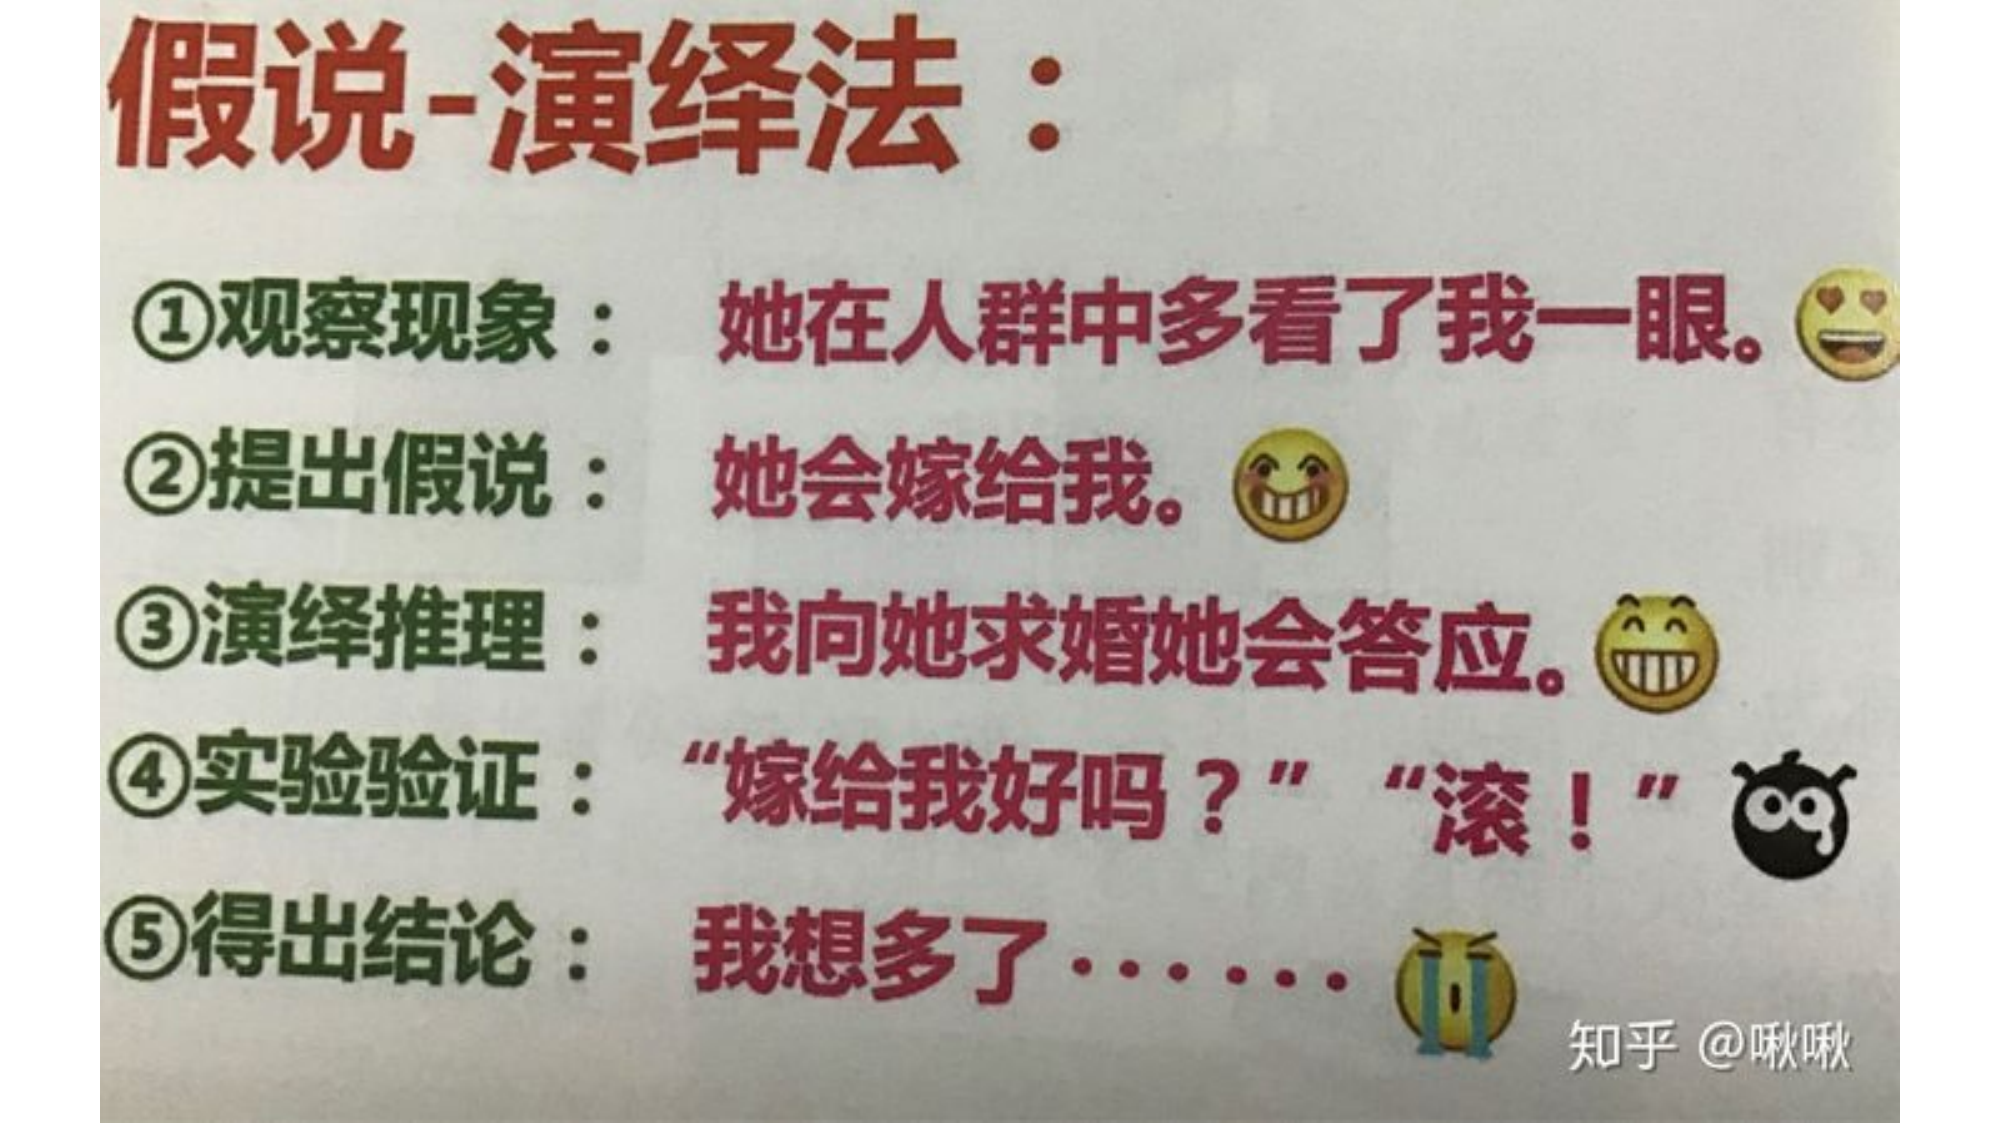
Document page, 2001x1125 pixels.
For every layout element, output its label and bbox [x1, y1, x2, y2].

list [100, 0, 1900, 1123]
